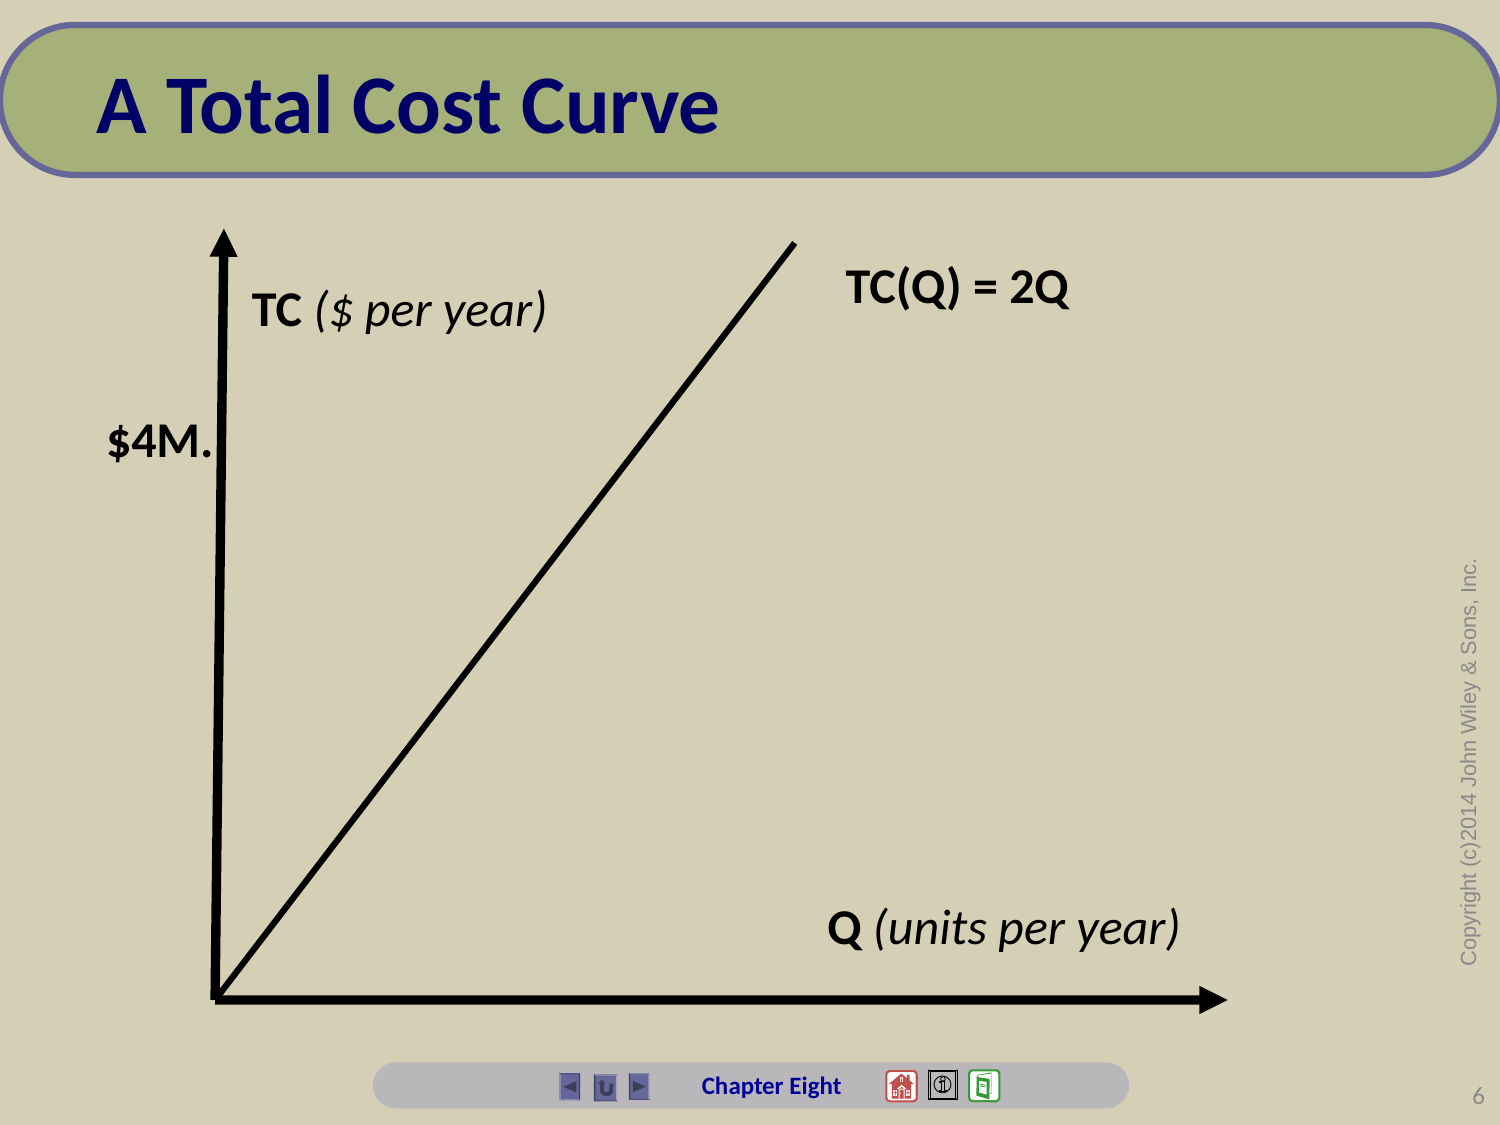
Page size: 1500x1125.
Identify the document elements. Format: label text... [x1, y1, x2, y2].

text_box [215, 993, 1228, 1007]
text_box Q (units per year) [812, 887, 1238, 963]
text_box A Total Cost Curve [0, 24, 1500, 175]
text_box TC(Q) = 2Q [830, 246, 1084, 321]
picture [557, 1072, 581, 1101]
slide_number 6 [1149, 1065, 1500, 1125]
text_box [967, 1068, 1001, 1103]
text_box $4M. [91, 399, 229, 475]
text_box [217, 228, 231, 399]
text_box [885, 1069, 919, 1103]
footer Copyright (c)2014 John Wiley & Sons, Inc. [1437, 525, 1498, 1000]
picture [628, 1072, 652, 1102]
picture [928, 1069, 958, 1101]
text_box [372, 1062, 1130, 1109]
picture [592, 1073, 618, 1103]
text_box Chapter Eight [687, 1062, 857, 1108]
text_box TC ($ per year) [237, 268, 563, 344]
